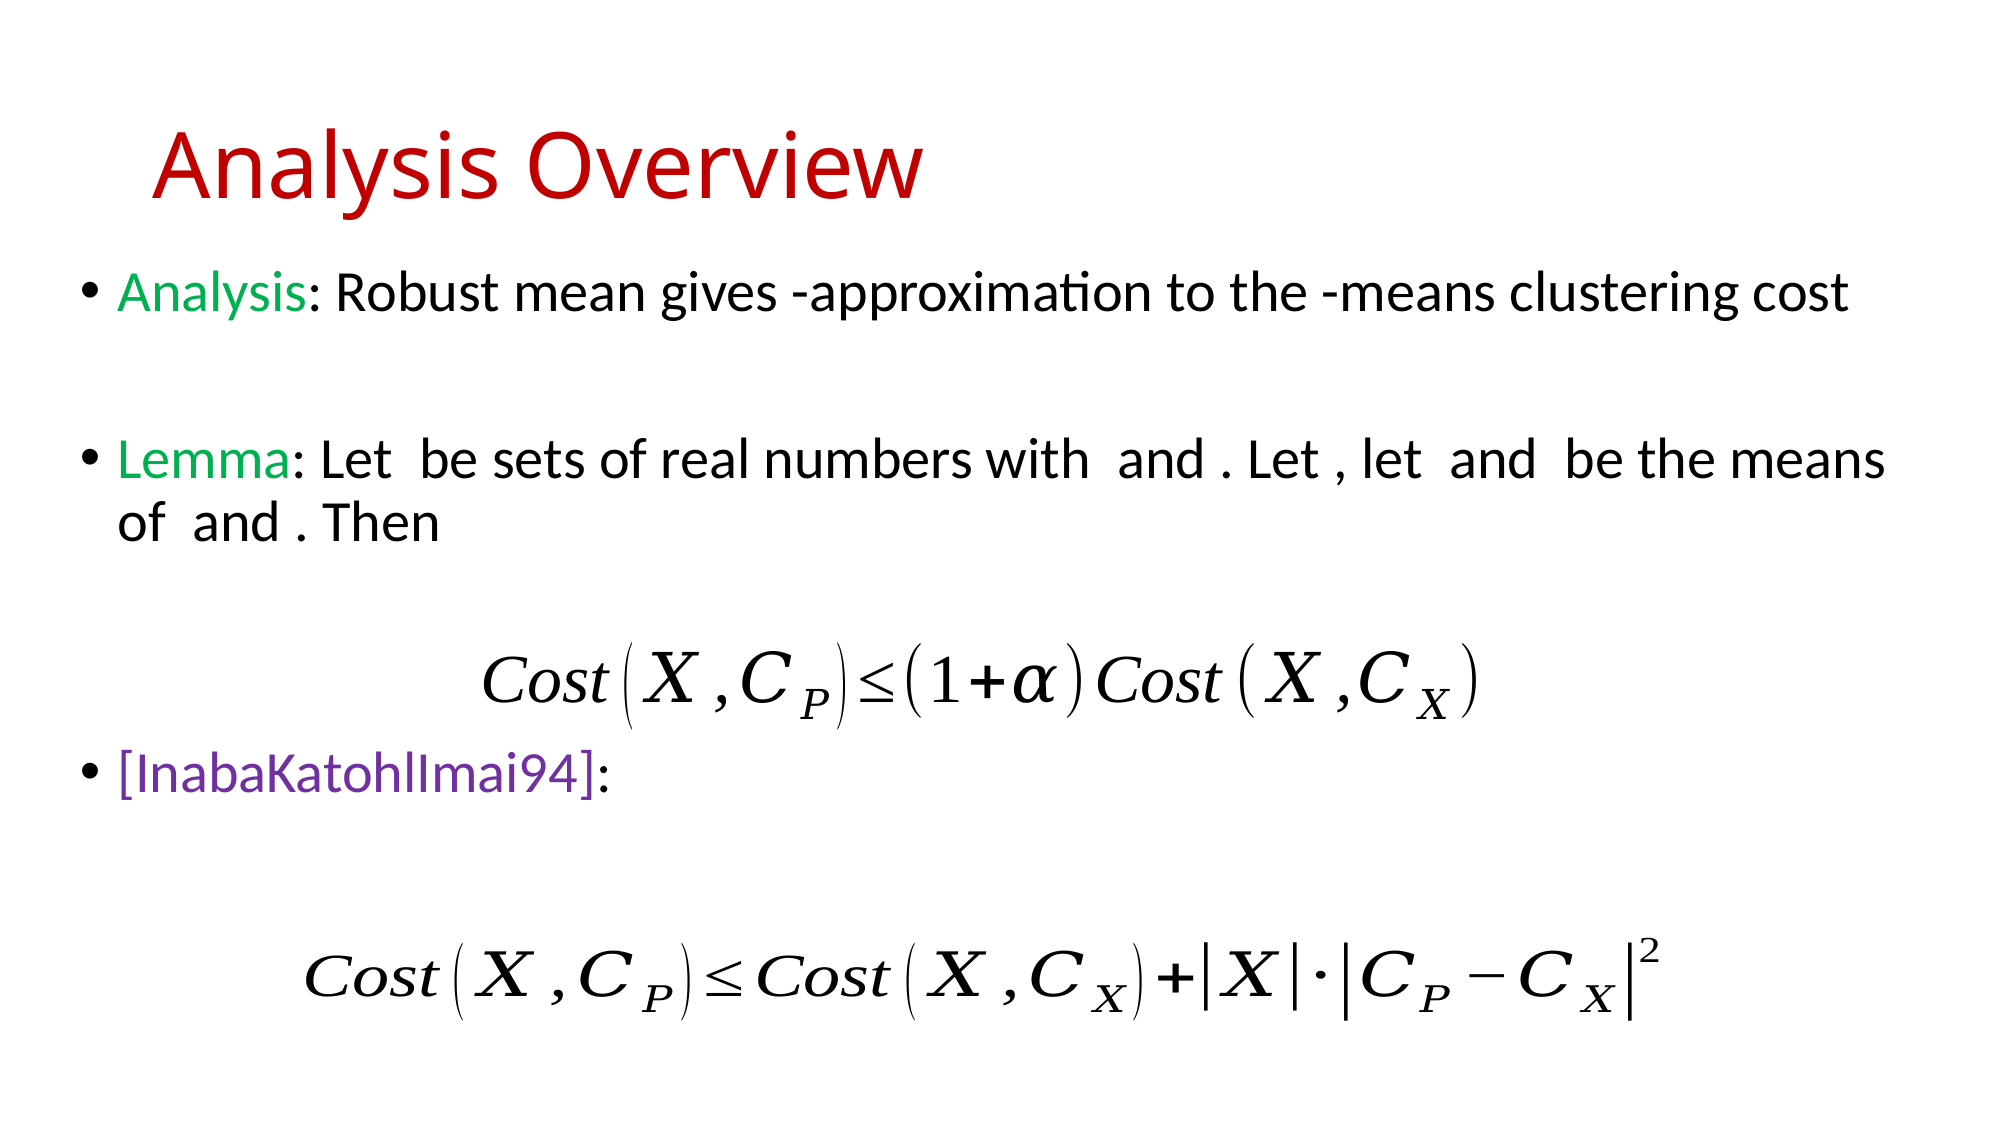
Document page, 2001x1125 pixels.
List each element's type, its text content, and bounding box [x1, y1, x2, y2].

title Analysis Overview [137, 59, 1863, 278]
